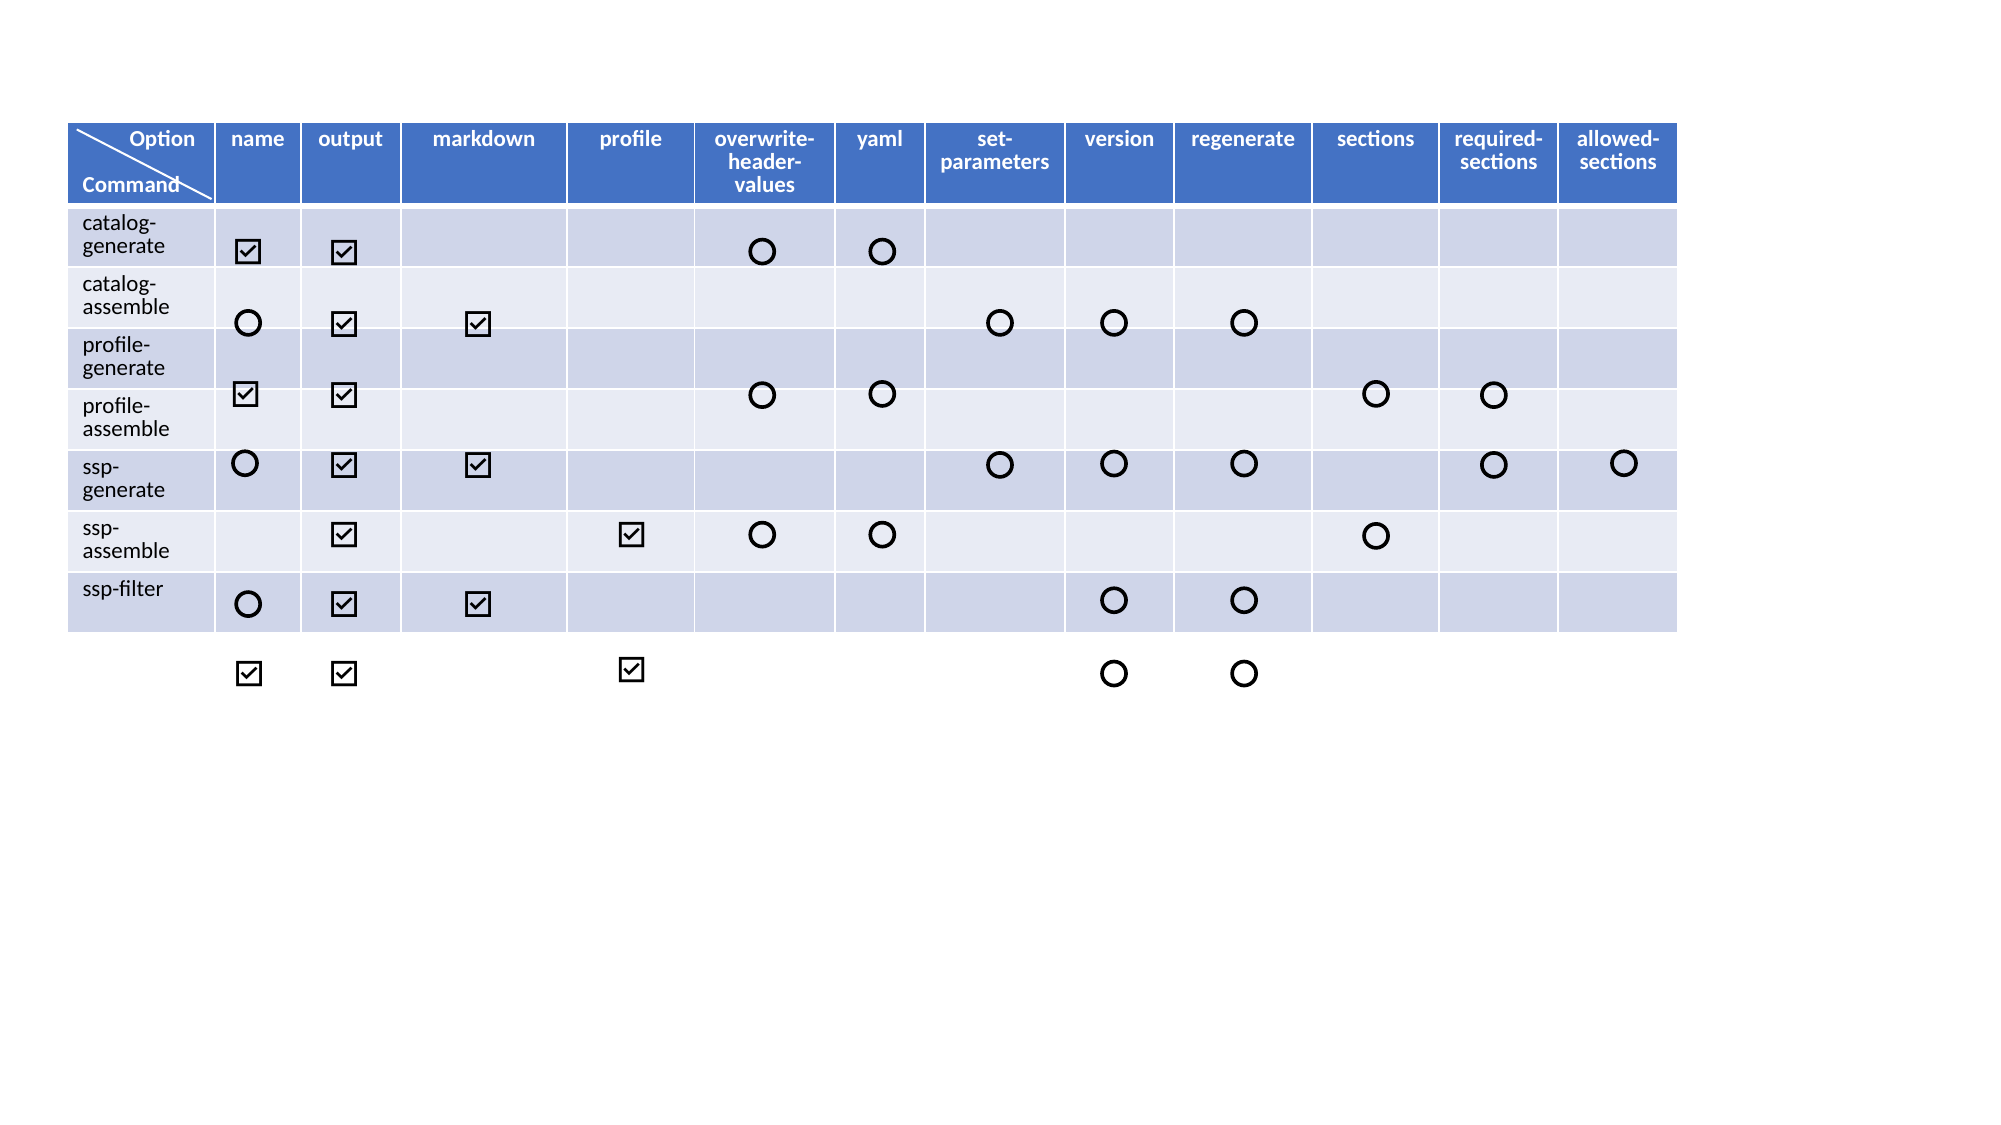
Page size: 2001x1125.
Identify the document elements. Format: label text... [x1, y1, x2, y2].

table_cell [216, 268, 300, 327]
picture [321, 581, 367, 627]
table_header output [302, 123, 400, 203]
table_cell [402, 268, 566, 327]
table_cell [695, 268, 834, 327]
table_cell [1440, 268, 1557, 327]
table_cell [1559, 451, 1677, 510]
table_cell [836, 512, 924, 571]
text_box [235, 309, 262, 336]
picture [225, 229, 271, 274]
table_cell [695, 390, 834, 449]
text_box [869, 380, 896, 407]
table_cell [216, 573, 300, 632]
table_cell [1175, 512, 1311, 571]
picture [608, 647, 654, 692]
table_header set-parameters [926, 123, 1064, 203]
table_cell [568, 451, 694, 510]
table_cell [402, 573, 566, 632]
table_cell [1559, 390, 1677, 449]
table_cell [1313, 268, 1438, 327]
table_cell [302, 268, 400, 327]
table_cell [836, 451, 924, 510]
table_cell [1440, 329, 1557, 388]
table_cell [1559, 573, 1677, 632]
table_cell [1440, 451, 1557, 510]
text_box [1480, 451, 1507, 478]
table_cell [1559, 268, 1677, 327]
text_box [1363, 522, 1390, 549]
table_cell [216, 451, 300, 510]
table_cell [216, 512, 300, 571]
picture [455, 581, 501, 627]
table_header markdown [402, 123, 566, 203]
table_cell [1559, 329, 1677, 388]
table_cell [302, 390, 400, 449]
table_cell profile-assemble [68, 390, 214, 449]
table_cell [1175, 451, 1311, 510]
picture [321, 650, 367, 696]
table_cell [216, 209, 300, 266]
table_cell [402, 451, 566, 510]
table_cell [1175, 390, 1311, 449]
table_cell [302, 573, 400, 632]
table_header required-sections [1440, 123, 1557, 203]
table_cell [926, 209, 1064, 266]
picture [321, 229, 367, 275]
table_cell [402, 329, 566, 388]
text_box [1100, 309, 1128, 336]
table_cell [1313, 209, 1438, 266]
table_cell [695, 451, 834, 510]
table_cell [1175, 573, 1311, 632]
table_cell [1440, 209, 1557, 266]
table_header profile [568, 123, 694, 203]
table_cell [926, 329, 1064, 388]
table_cell [1313, 573, 1438, 632]
table_cell [836, 329, 924, 388]
table_cell [1559, 209, 1677, 266]
table_cell [568, 209, 694, 266]
table_cell [1313, 390, 1438, 449]
text_box [749, 382, 776, 409]
table_cell ssp-generate [68, 451, 214, 510]
table_cell [1066, 390, 1173, 449]
table_cell ssp-filter [68, 573, 214, 632]
table_cell [1066, 573, 1173, 632]
picture [321, 372, 367, 418]
table_header regenerate [1175, 123, 1311, 203]
table_cell [926, 573, 1064, 632]
picture [321, 442, 367, 488]
table_cell catalog-assemble [68, 268, 214, 327]
table_cell [1313, 512, 1438, 571]
picture [321, 512, 367, 557]
table_cell [568, 512, 694, 571]
text_box [1231, 587, 1258, 614]
text_box [235, 591, 262, 618]
table_cell [1066, 209, 1173, 266]
text_box [1100, 660, 1128, 687]
table_cell [568, 329, 694, 388]
picture [455, 301, 501, 347]
table_cell [216, 390, 300, 449]
table_cell [1440, 390, 1557, 449]
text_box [76, 129, 212, 200]
text_box [749, 521, 776, 548]
picture [226, 650, 272, 696]
table_cell [926, 390, 1064, 449]
table_header allowed-sections [1559, 123, 1677, 203]
text_box [1480, 382, 1507, 409]
text_box [1363, 380, 1390, 407]
text_box [986, 451, 1014, 478]
table_cell [1066, 268, 1173, 327]
table_cell [1313, 329, 1438, 388]
table_cell [695, 209, 834, 266]
picture [455, 442, 501, 488]
table_cell [836, 268, 924, 327]
table_cell [568, 390, 694, 449]
table_cell [695, 573, 834, 632]
table_cell [836, 209, 924, 266]
table_cell [1559, 512, 1677, 571]
text_box [231, 450, 259, 477]
table_cell [695, 329, 834, 388]
table_cell [1066, 451, 1173, 510]
table_cell [1175, 329, 1311, 388]
text_box [1231, 660, 1258, 687]
table_cell [402, 512, 566, 571]
table_cell [302, 512, 400, 571]
table_cell [1066, 512, 1173, 571]
table_cell [568, 268, 694, 327]
table_cell [926, 451, 1064, 510]
table_cell [836, 573, 924, 632]
table_header Option Command [68, 123, 214, 203]
text_box [1100, 587, 1128, 614]
table_cell [836, 390, 924, 449]
table_cell [695, 512, 834, 571]
table_cell [302, 451, 400, 510]
table_cell [1066, 329, 1173, 388]
table_cell [568, 573, 694, 632]
picture [321, 301, 367, 347]
text_box [1610, 450, 1638, 477]
table_cell [1175, 209, 1311, 266]
picture [223, 371, 268, 417]
text_box [869, 521, 896, 548]
table_cell [1440, 512, 1557, 571]
text_box [1100, 450, 1128, 477]
picture [608, 512, 654, 557]
table_cell [1313, 451, 1438, 510]
table_cell [926, 268, 1064, 327]
table_cell [402, 390, 566, 449]
table_cell [926, 512, 1064, 571]
table_header yaml [836, 123, 924, 203]
text_box [986, 309, 1014, 336]
table_cell [1440, 573, 1557, 632]
table_cell [1175, 268, 1311, 327]
table_header overwrite- header- values [695, 123, 834, 203]
text_box [1231, 450, 1258, 477]
table_header version [1066, 123, 1173, 203]
table_header sections [1313, 123, 1438, 203]
table_cell ssp-assemble [68, 512, 214, 571]
table_header name [216, 123, 300, 203]
text_box [1231, 309, 1258, 336]
table_cell catalog-generate [68, 209, 214, 266]
table_cell [302, 329, 400, 388]
table_cell profile-generate [68, 329, 214, 388]
table_cell [302, 209, 400, 266]
table_cell [216, 329, 300, 388]
table_cell [402, 209, 566, 266]
text_box [869, 238, 896, 265]
text_box [749, 238, 776, 265]
